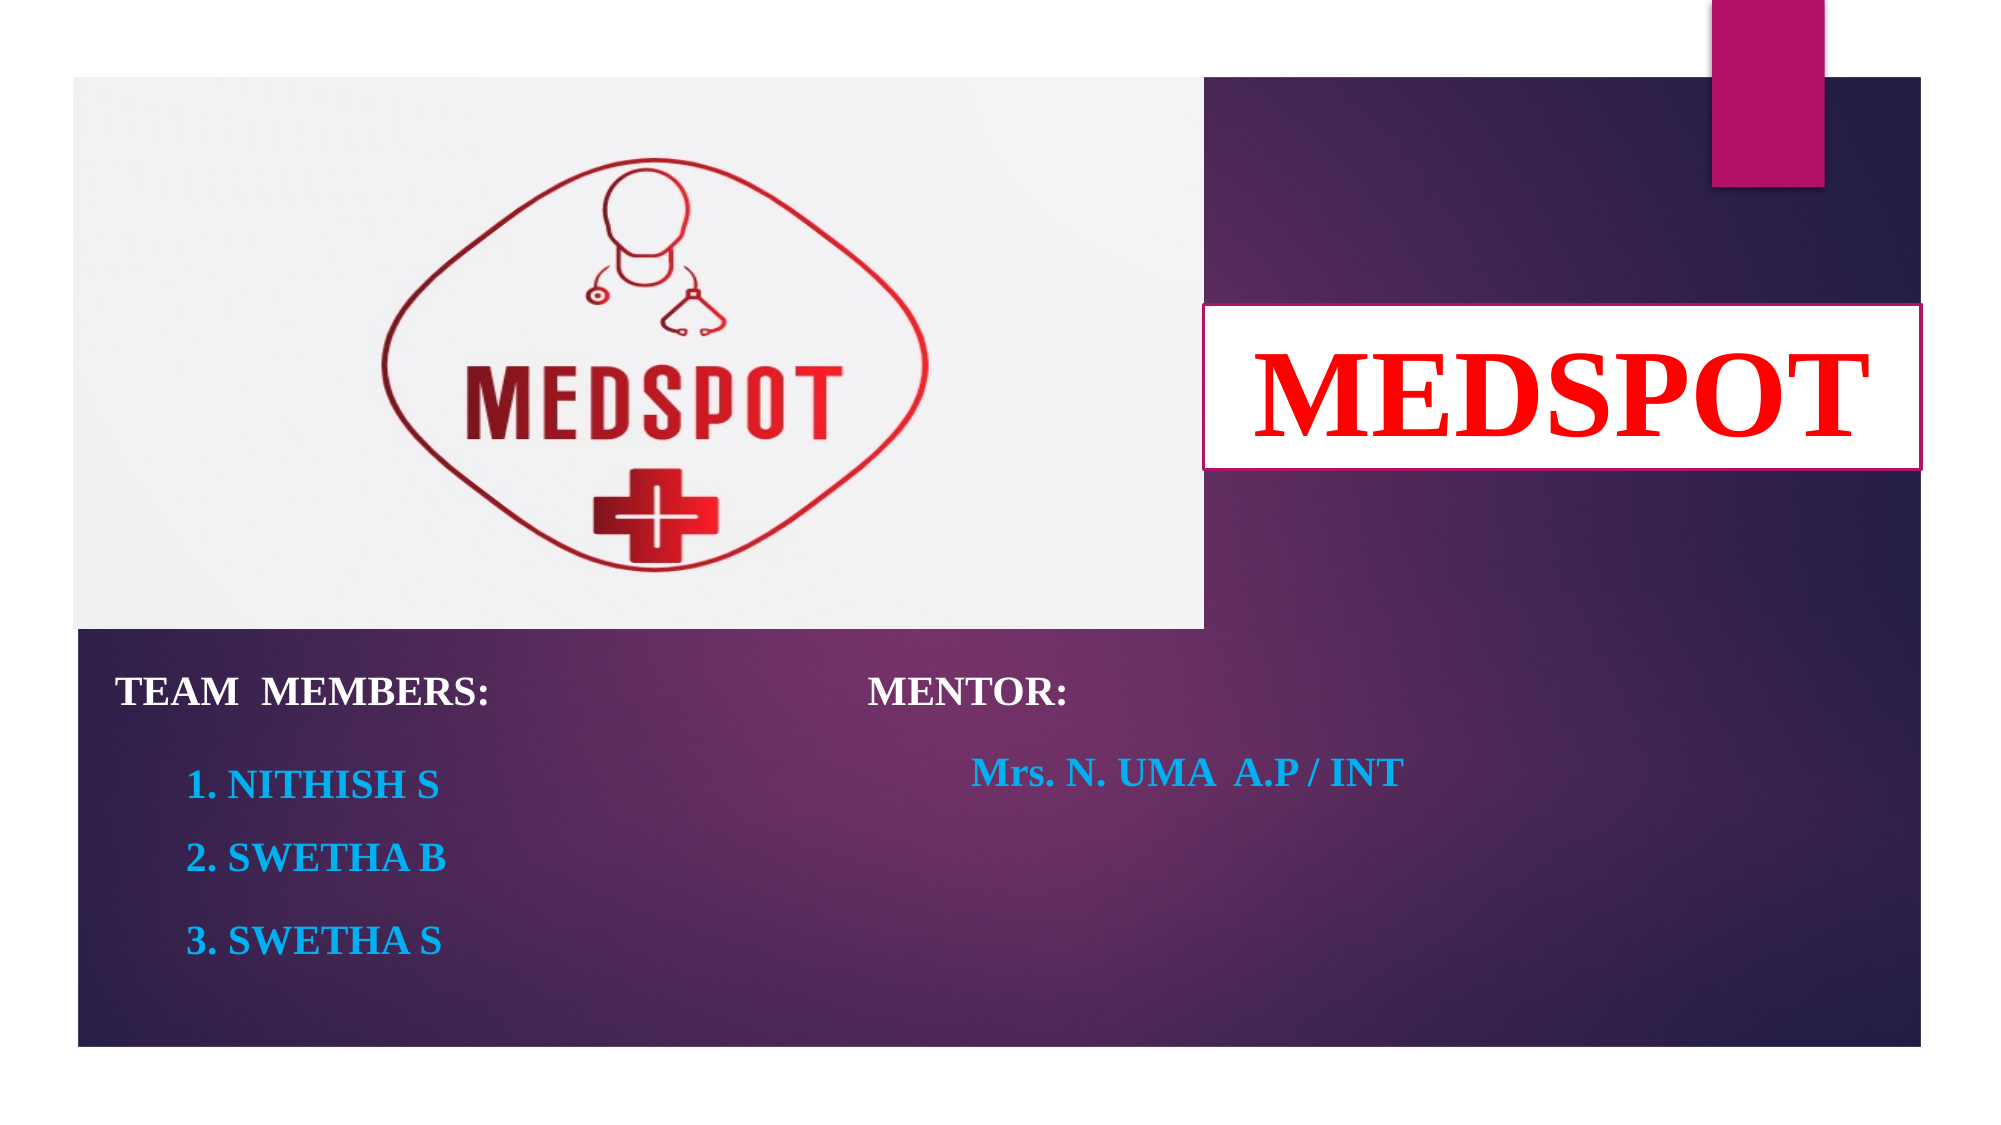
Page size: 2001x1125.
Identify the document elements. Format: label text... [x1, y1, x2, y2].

text_box TEAM MEMBERS: [99, 656, 529, 721]
text_box 3. SWETHA S [171, 905, 813, 971]
text_box 2. SWETHA B [171, 822, 517, 887]
text_box 1. NITHISH S [171, 748, 620, 814]
text_box MENTOR: [852, 656, 1146, 721]
text_box Mrs. N. UMA A.P / INT [955, 736, 1482, 802]
picture [73, 76, 1204, 629]
text_box MEDSPOT [1208, 303, 1923, 471]
